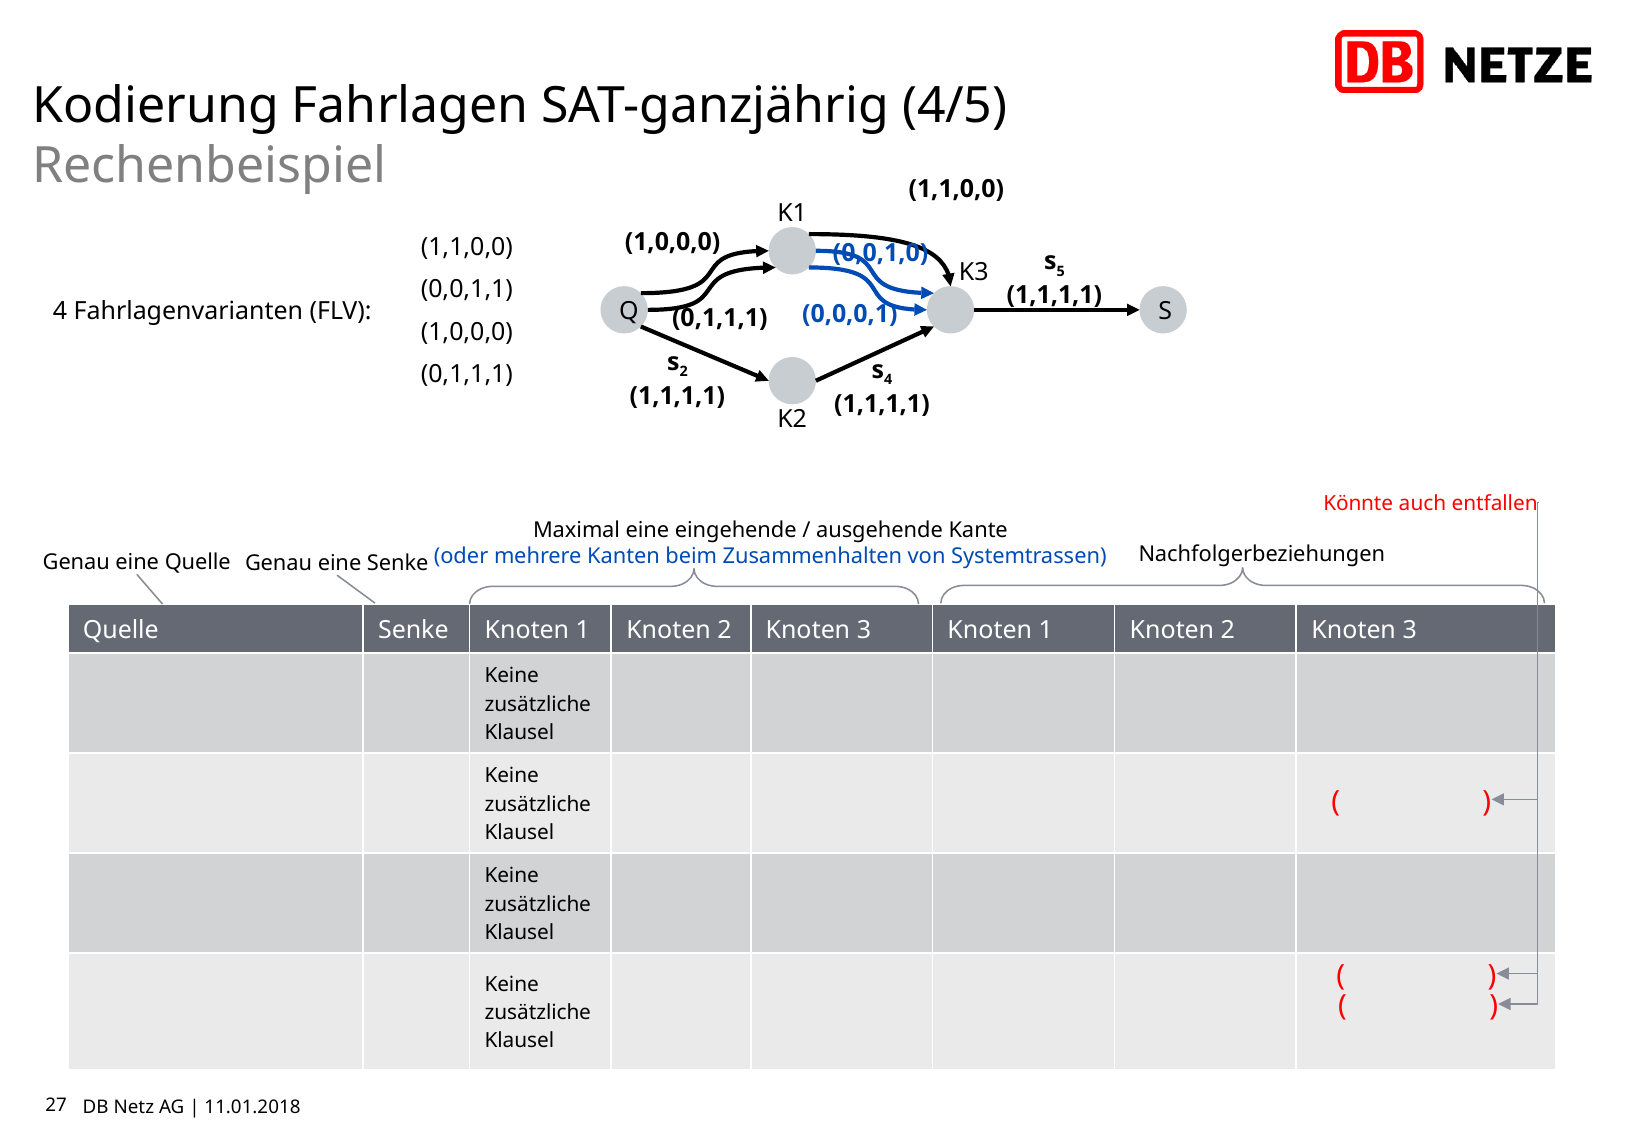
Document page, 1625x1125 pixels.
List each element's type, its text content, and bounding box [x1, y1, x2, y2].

title Kodierung Fahrlagen SAT-ganzjährig (4/5) Rechenbeispiel [32, 66, 1592, 197]
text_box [853, 189, 907, 332]
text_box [336, 575, 376, 604]
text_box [912, 250, 935, 294]
text_box Q [600, 286, 647, 334]
text_box 4 Fahrlagenvarianten (FLV): [52, 294, 373, 325]
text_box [647, 267, 776, 311]
text_box [926, 286, 975, 334]
text_box K1 [777, 196, 808, 227]
text_box K3 [958, 255, 989, 286]
text_box ( ) [1338, 986, 1499, 1022]
text_box s4 (1,1,1,1) [820, 353, 944, 418]
text_box S [1139, 286, 1187, 334]
text_box [768, 227, 816, 275]
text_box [815, 250, 841, 294]
text_box Maximal eine eingehende / ausgehende Kante (oder mehrere Kanten beim Zusammenhalten von Systemtrassen) [433, 515, 1108, 568]
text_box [683, 207, 727, 265]
text_box K2 [777, 402, 808, 433]
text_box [1504, 981, 1532, 1005]
text_box [469, 568, 919, 605]
slide_number 27 [32, 1097, 80, 1114]
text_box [136, 574, 163, 605]
picture [1335, 30, 1592, 66]
footer DB Netz AG | 11.01.2018 [82, 1097, 1214, 1114]
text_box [1503, 502, 1532, 974]
text_box Nachfolgerbeziehungen [1138, 539, 1386, 566]
text_box [940, 567, 1493, 604]
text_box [815, 326, 935, 381]
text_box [640, 326, 769, 381]
text_box [769, 357, 815, 402]
text_box [1538, 590, 1545, 604]
text_box s2 (1,1,1,1) [616, 345, 739, 410]
text_box Genau eine Senke [245, 548, 429, 576]
text_box s5 (1,1,1,1) [993, 244, 1116, 309]
text_box ( ) [1331, 781, 1492, 817]
text_box Genau eine Quelle [42, 547, 231, 575]
text_box Könnte auch entfallen [1323, 489, 1538, 516]
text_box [683, 319, 727, 324]
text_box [846, 229, 890, 348]
text_box ( ) [1336, 955, 1497, 992]
